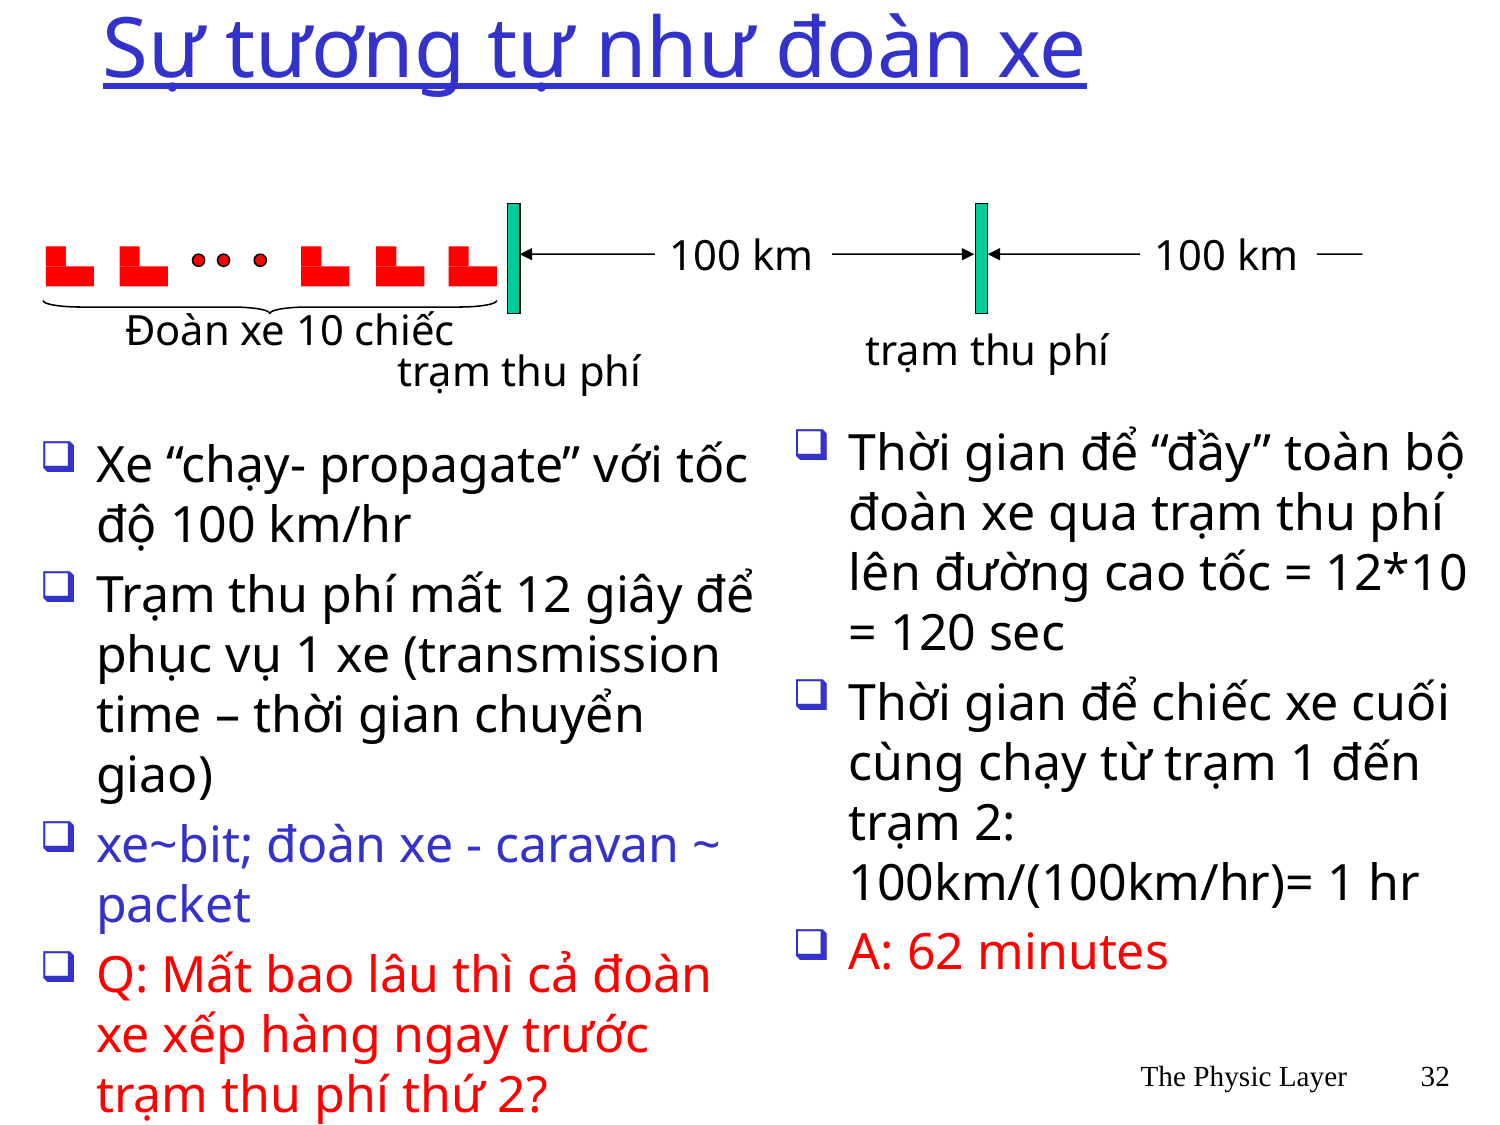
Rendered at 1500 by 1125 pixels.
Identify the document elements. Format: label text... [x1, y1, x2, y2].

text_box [448, 246, 498, 287]
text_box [119, 246, 169, 287]
text_box 100 km [660, 221, 832, 287]
text_box Đoàn xe 10 chiếc [110, 296, 378, 362]
list Thời gian để “đầy” toàn bộ đoàn xe qua trạm thu phí lên đường cao tốc = 12*10 = 120 sec Thời gian để chiếc xe cuối cùng chạy từ trạm 1 đến trạm 2: 100km/(100km/hr)= 1 hr A: 62 minutes [777, 412, 1500, 1125]
title Sự tương tự như đoàn xe [87, 0, 1363, 138]
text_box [45, 246, 95, 287]
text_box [300, 246, 350, 287]
text_box [217, 254, 230, 267]
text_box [375, 246, 425, 287]
text_box [192, 254, 205, 267]
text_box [383, 203, 656, 404]
text_box 100 km [1139, 221, 1317, 287]
text_box [42, 300, 110, 308]
text_box [254, 254, 267, 267]
list Xe “chạy- propagate” với tốc độ 100 km/hr Trạm thu phí mất 12 giây để phục vụ 1 xe (transmission time – thời gian chuyển giao) xe~bit; đoàn xe - caravan ~ packet Q: Mất bao lâu thì cả đoàn xe xếp hàng ngay trước trạm thu phí thứ 2? [24, 425, 775, 1125]
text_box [851, 203, 1124, 383]
